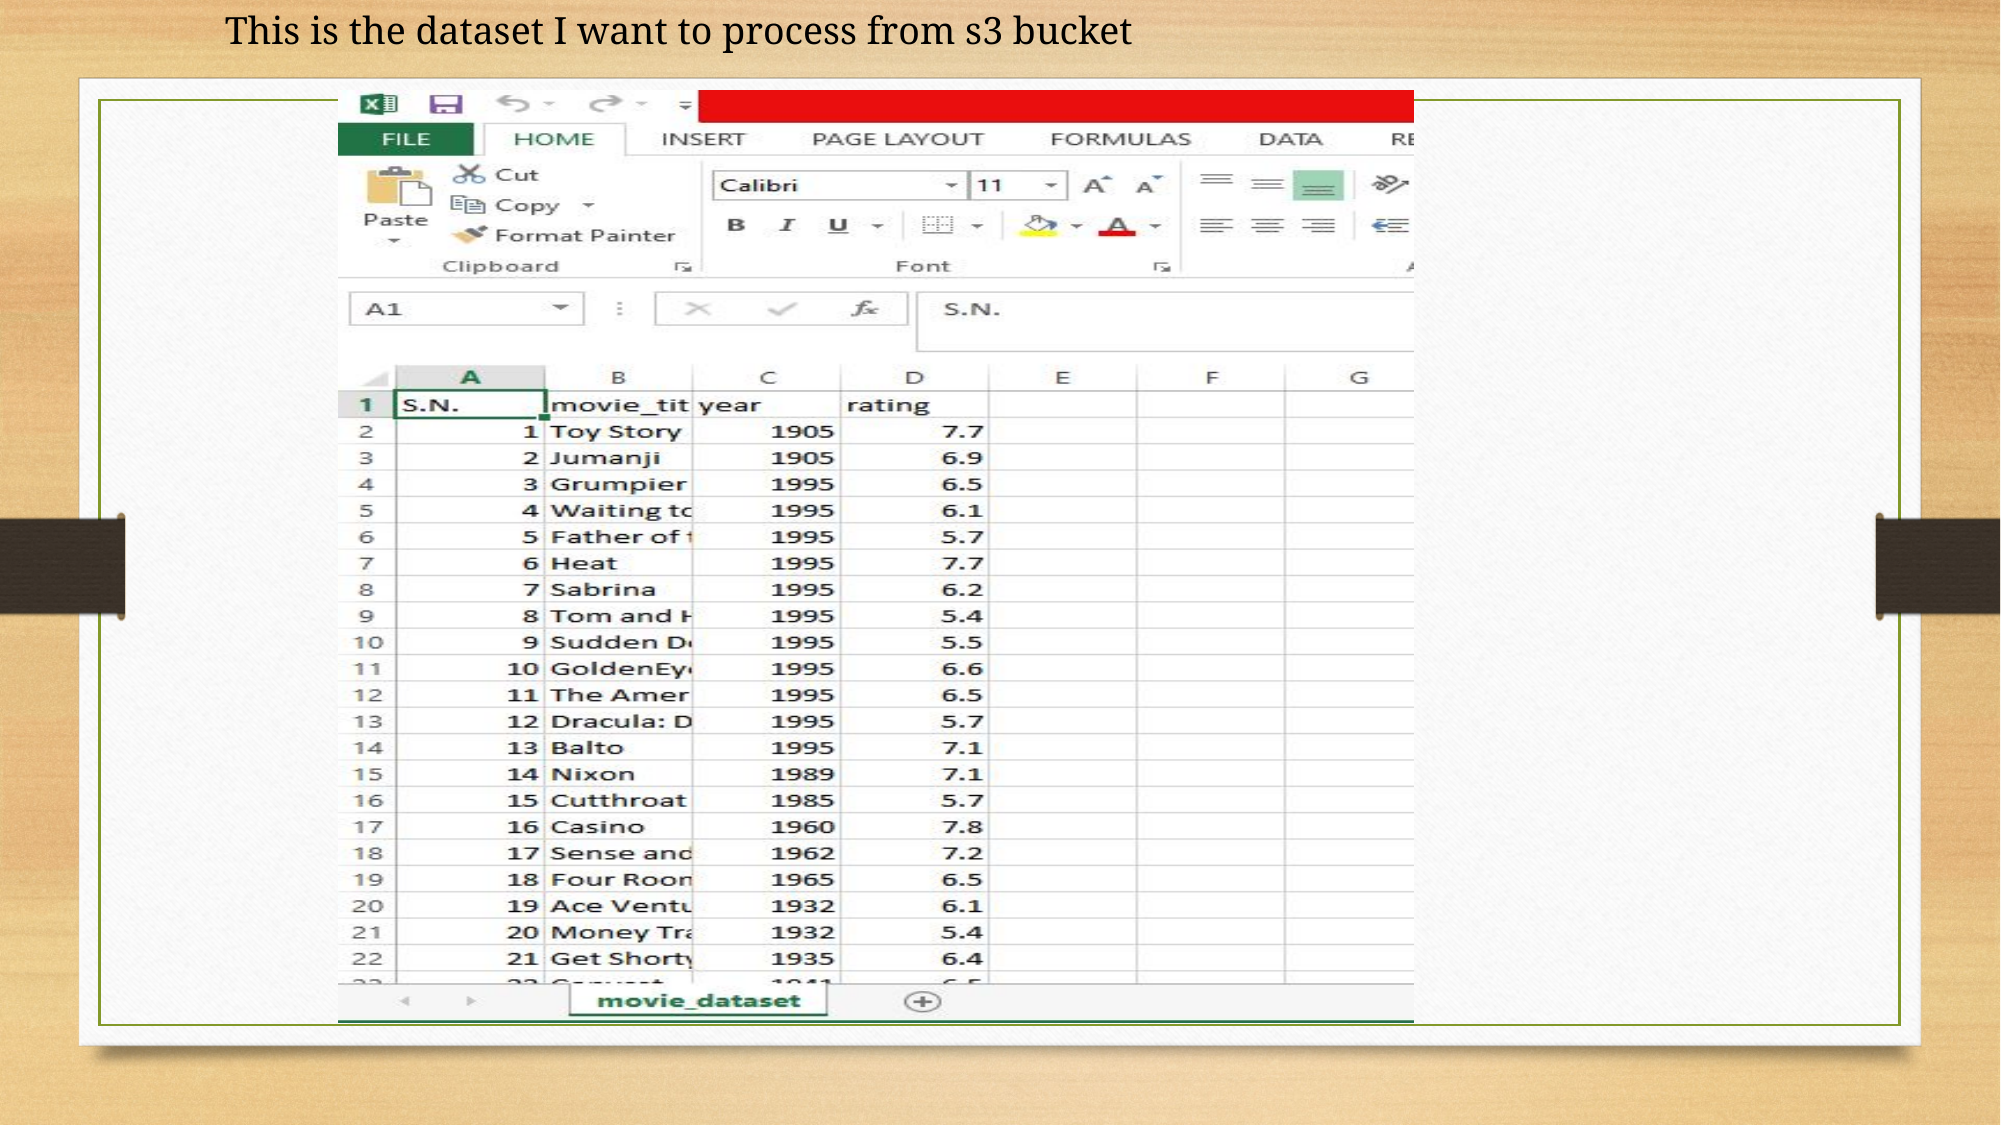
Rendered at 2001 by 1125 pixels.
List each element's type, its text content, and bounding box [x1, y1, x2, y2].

text_box This is the dataset I want to process from s3 bucket [210, 0, 1149, 60]
picture [0, 0, 2001, 1125]
